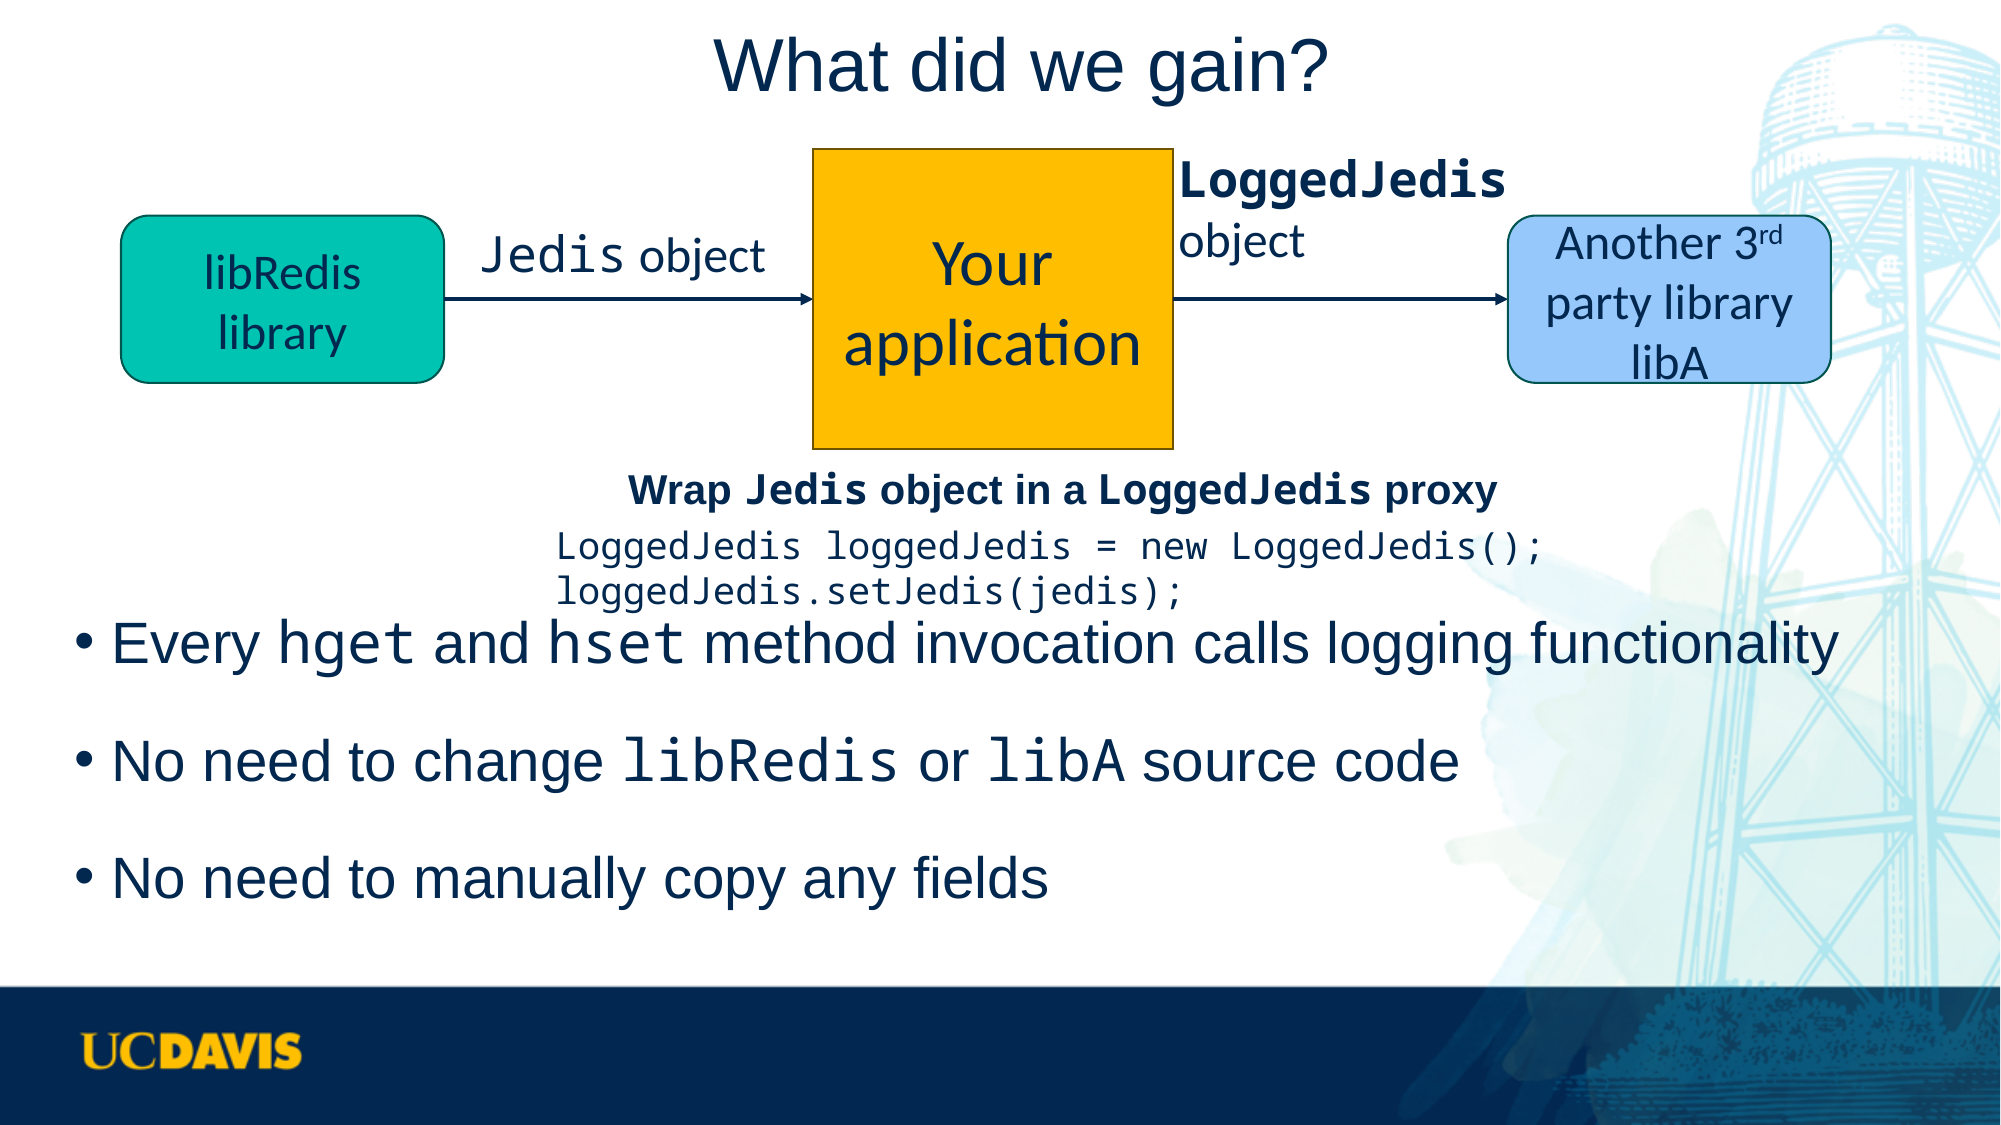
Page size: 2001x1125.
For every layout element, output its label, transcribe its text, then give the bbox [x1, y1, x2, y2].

title What did we gain? [0, 0, 2000, 115]
picture [0, 0, 2001, 1125]
text_box LoggedJedis loggedJedis = new LoggedJedis(); loggedJedis.setJedis(jedis); [540, 514, 1561, 619]
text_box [120, 139, 1831, 493]
text_box Wrap Jedis object in a LoggedJedis proxy [613, 493, 1538, 514]
list Every hget and hset method invocation calls logging functionality No need to change libRedis or libA source code No need to manually copy any fields [59, 128, 1938, 985]
